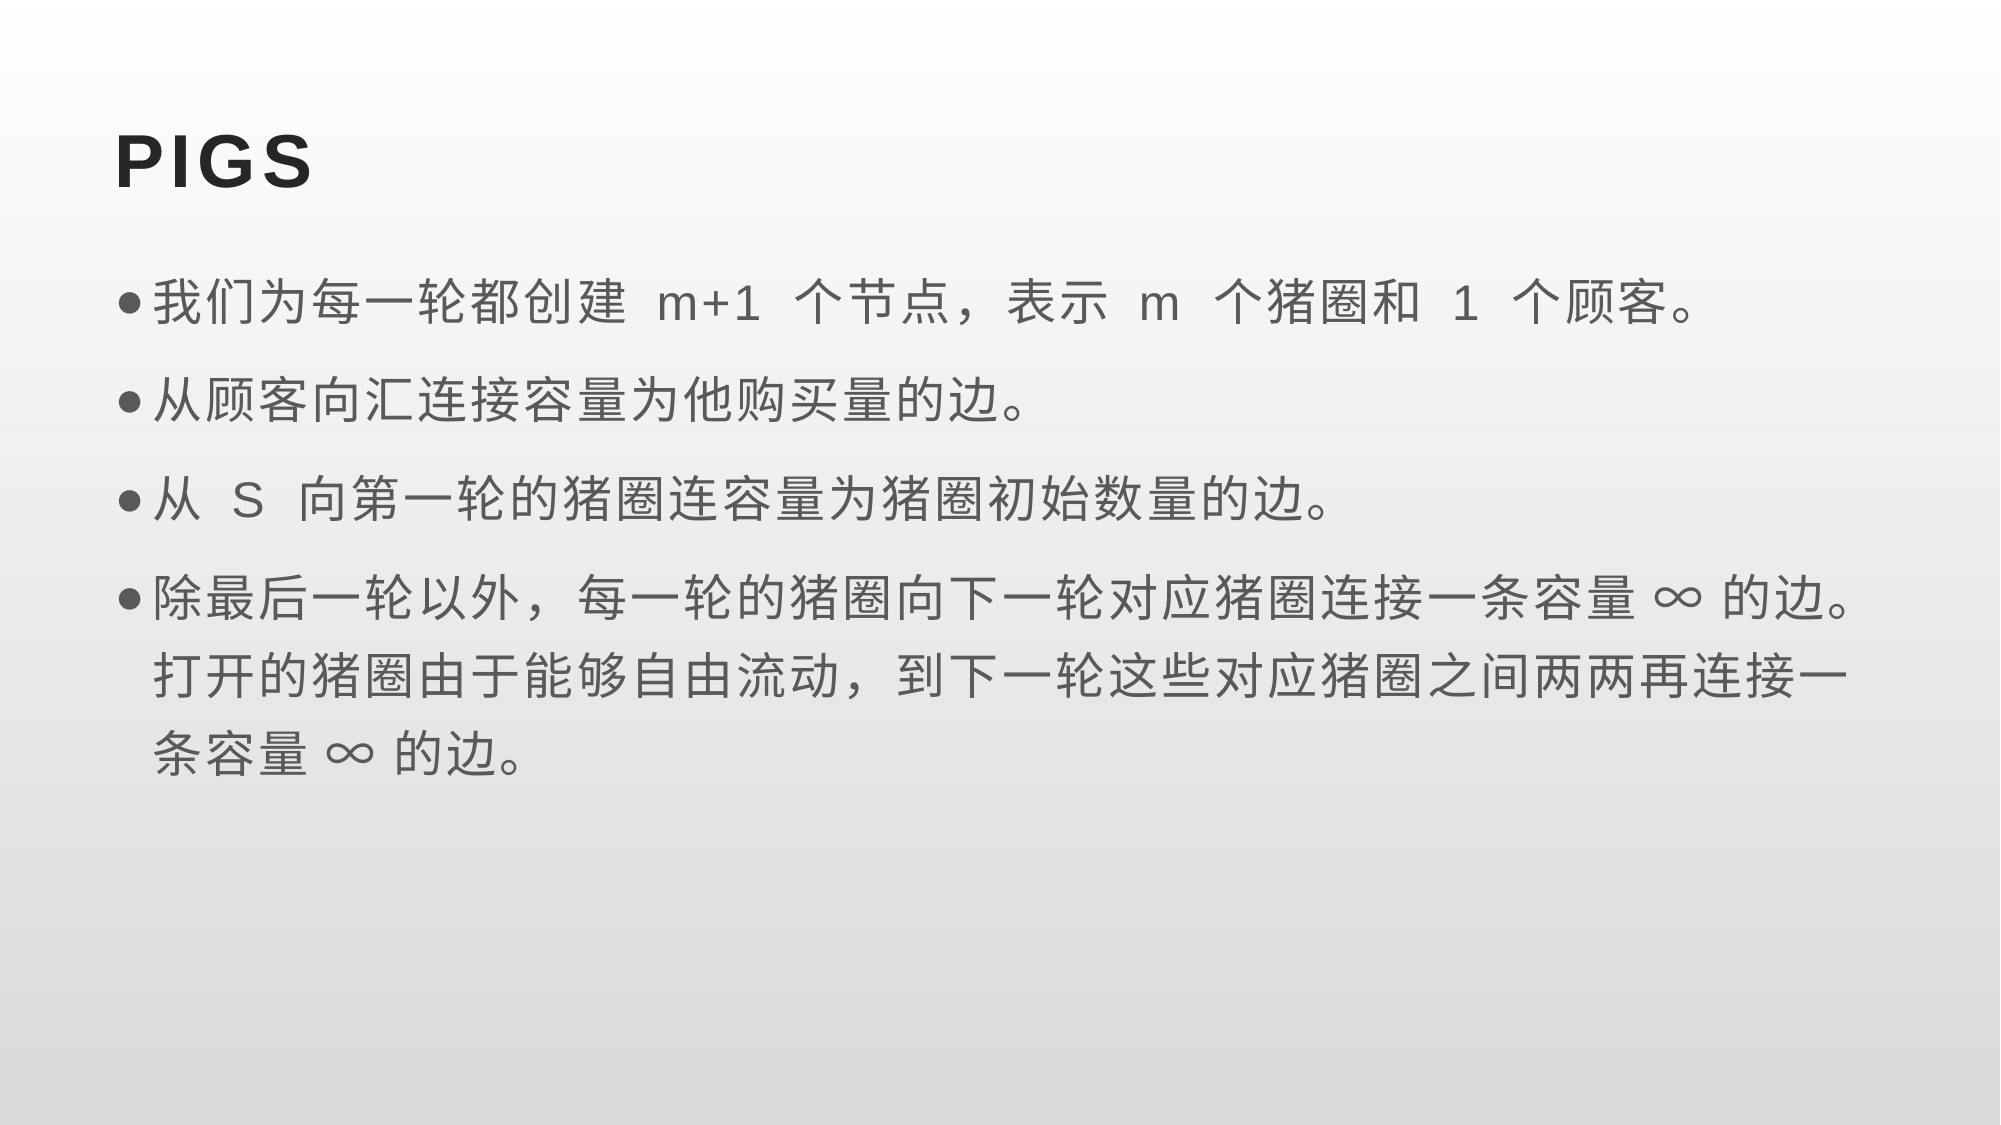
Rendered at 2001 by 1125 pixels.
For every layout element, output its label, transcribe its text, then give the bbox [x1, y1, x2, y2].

title PIGS [99, 99, 1900, 216]
list 我们为每一轮都创建 m+1 个节点，表示 m 个猪圈和 1 个顾客。 从顾客向汇连接容量为他购买量的边。 从 S 向第一轮的猪圈连容量为猪圈初始数量的边。 除最后一轮以外，每一轮的猪圈向下一轮对应猪圈连接一条容量 ∞ 的边。打开的猪圈由于能够自由流动，到下一轮这些对应猪圈之间两两再连接一条容量 ∞ 的边。 [99, 244, 1900, 1026]
